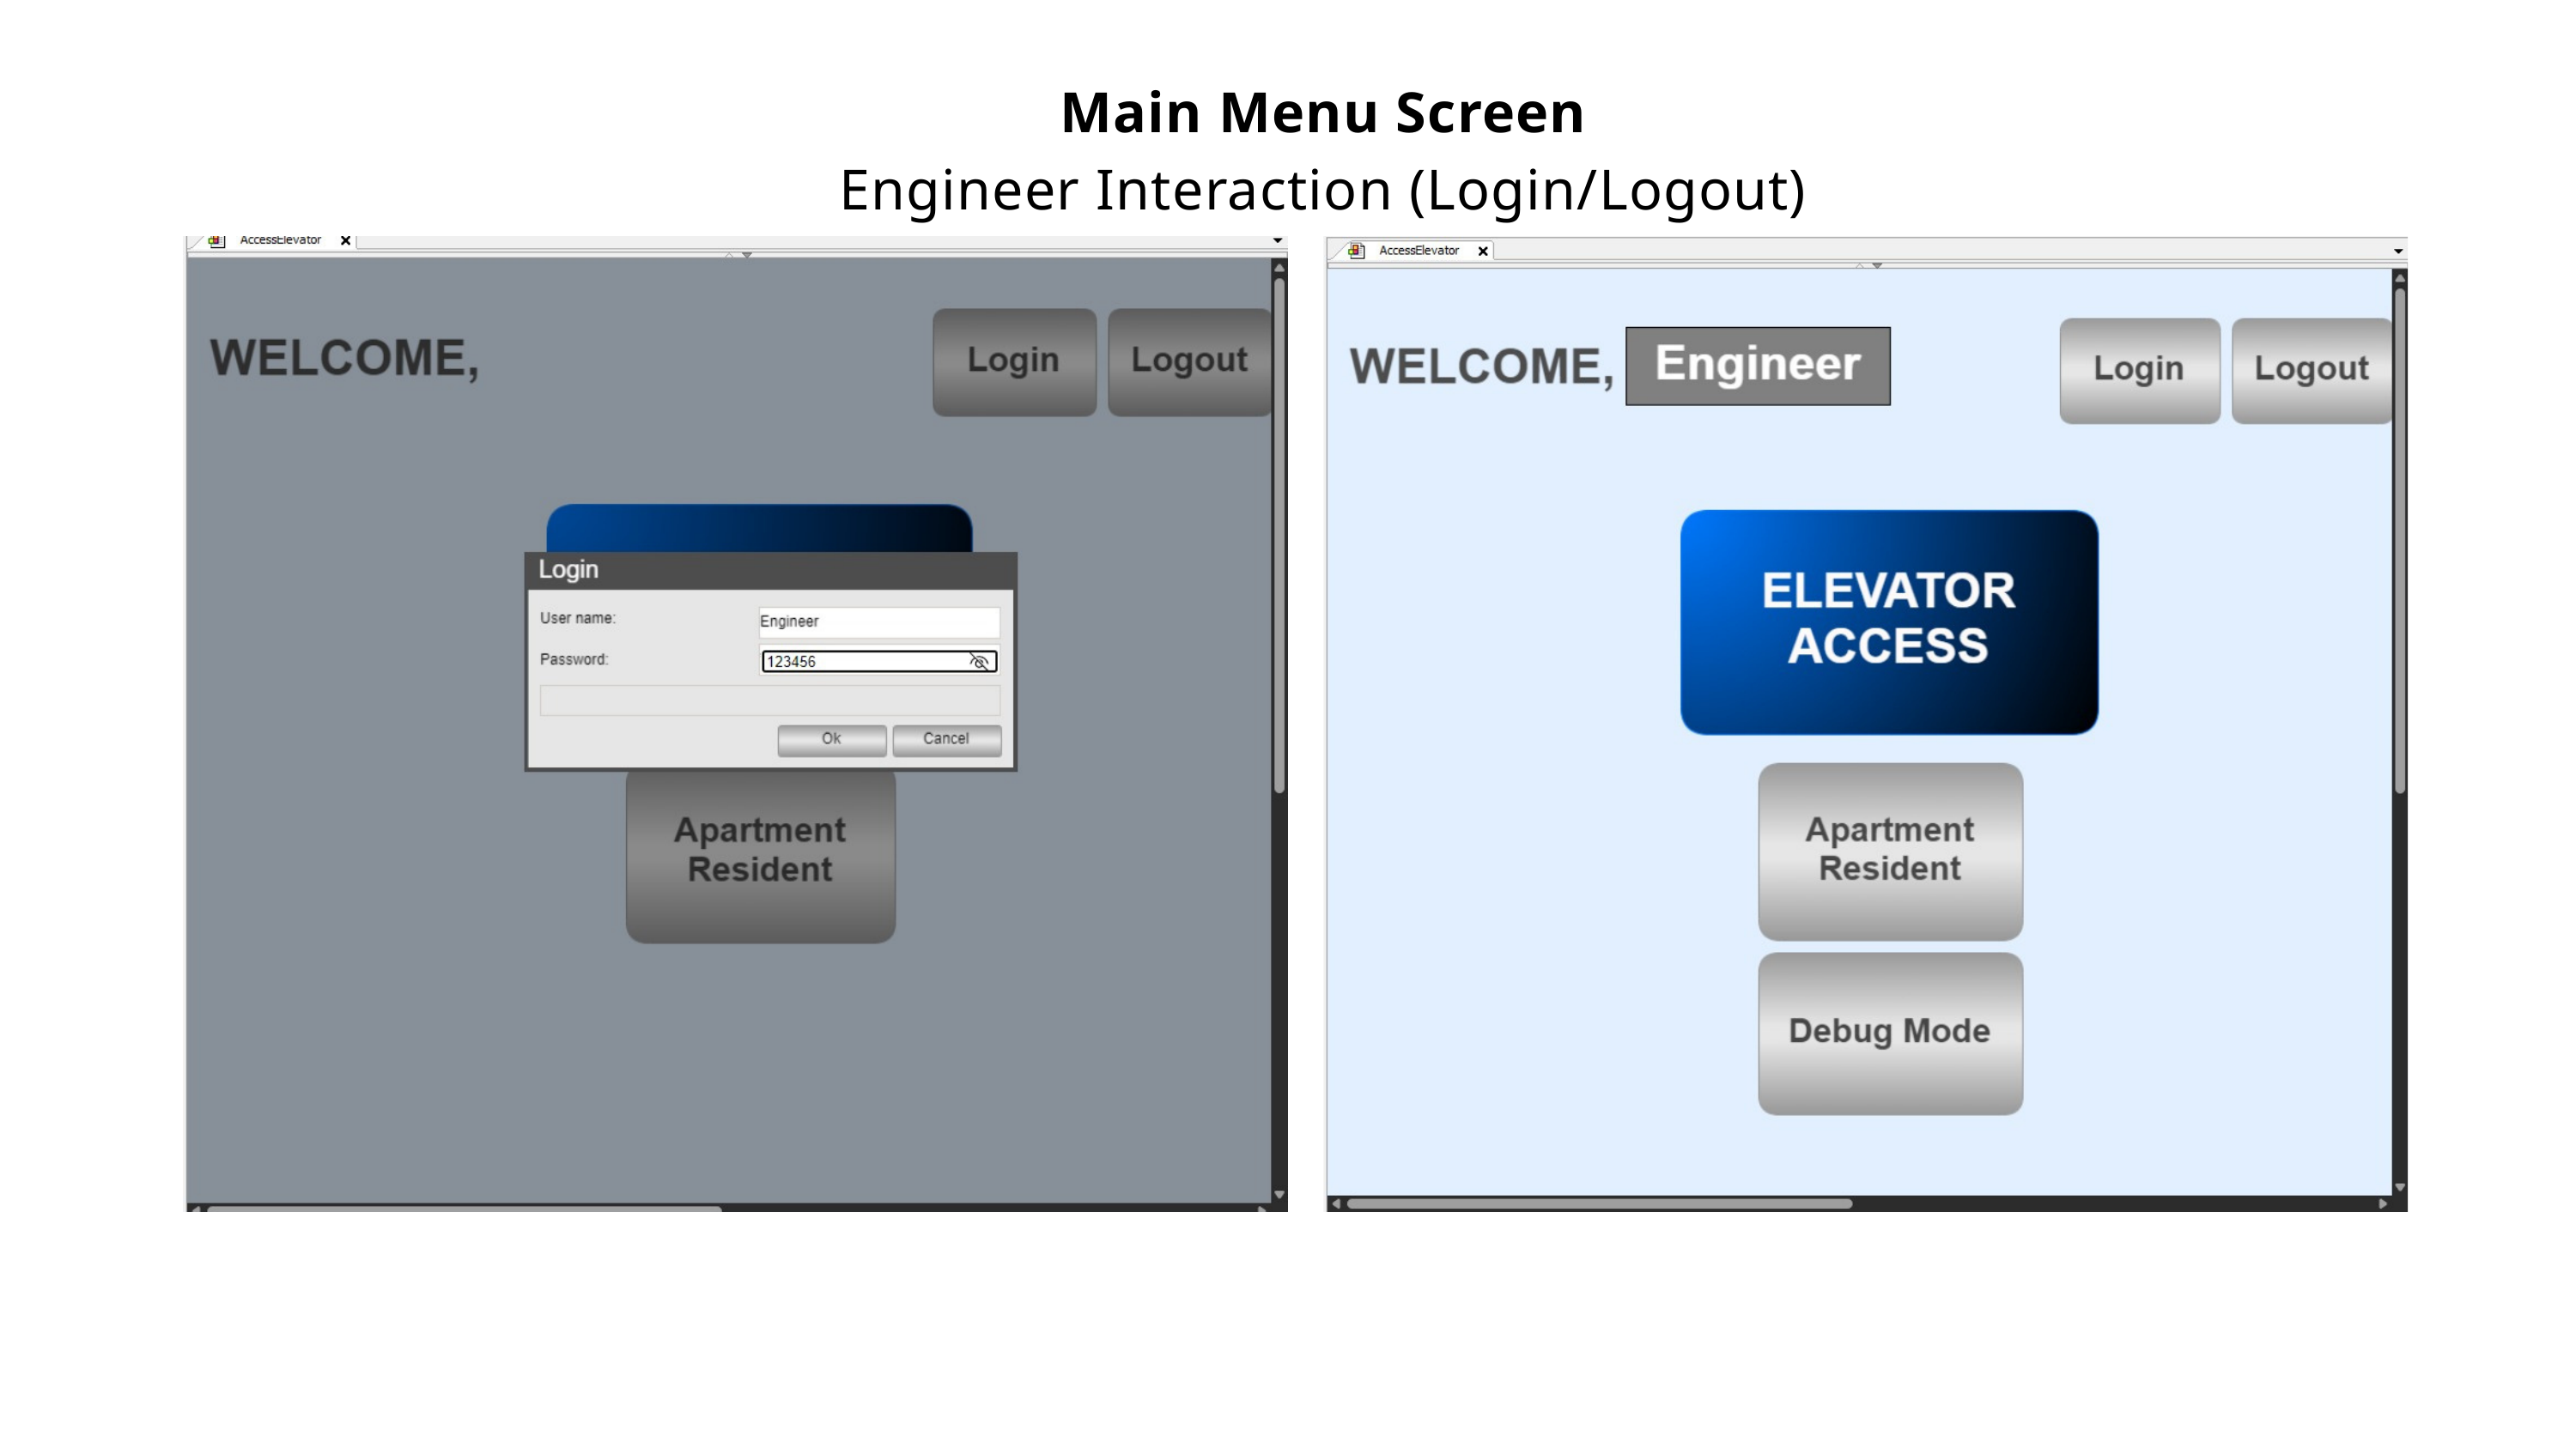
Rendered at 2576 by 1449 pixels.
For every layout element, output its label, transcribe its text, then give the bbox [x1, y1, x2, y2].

text_box [183, 236, 1289, 1212]
text_box [1323, 236, 2409, 1212]
text_box Main Menu Screen Engineer Interaction (Login/Logout) [751, 65, 1895, 221]
